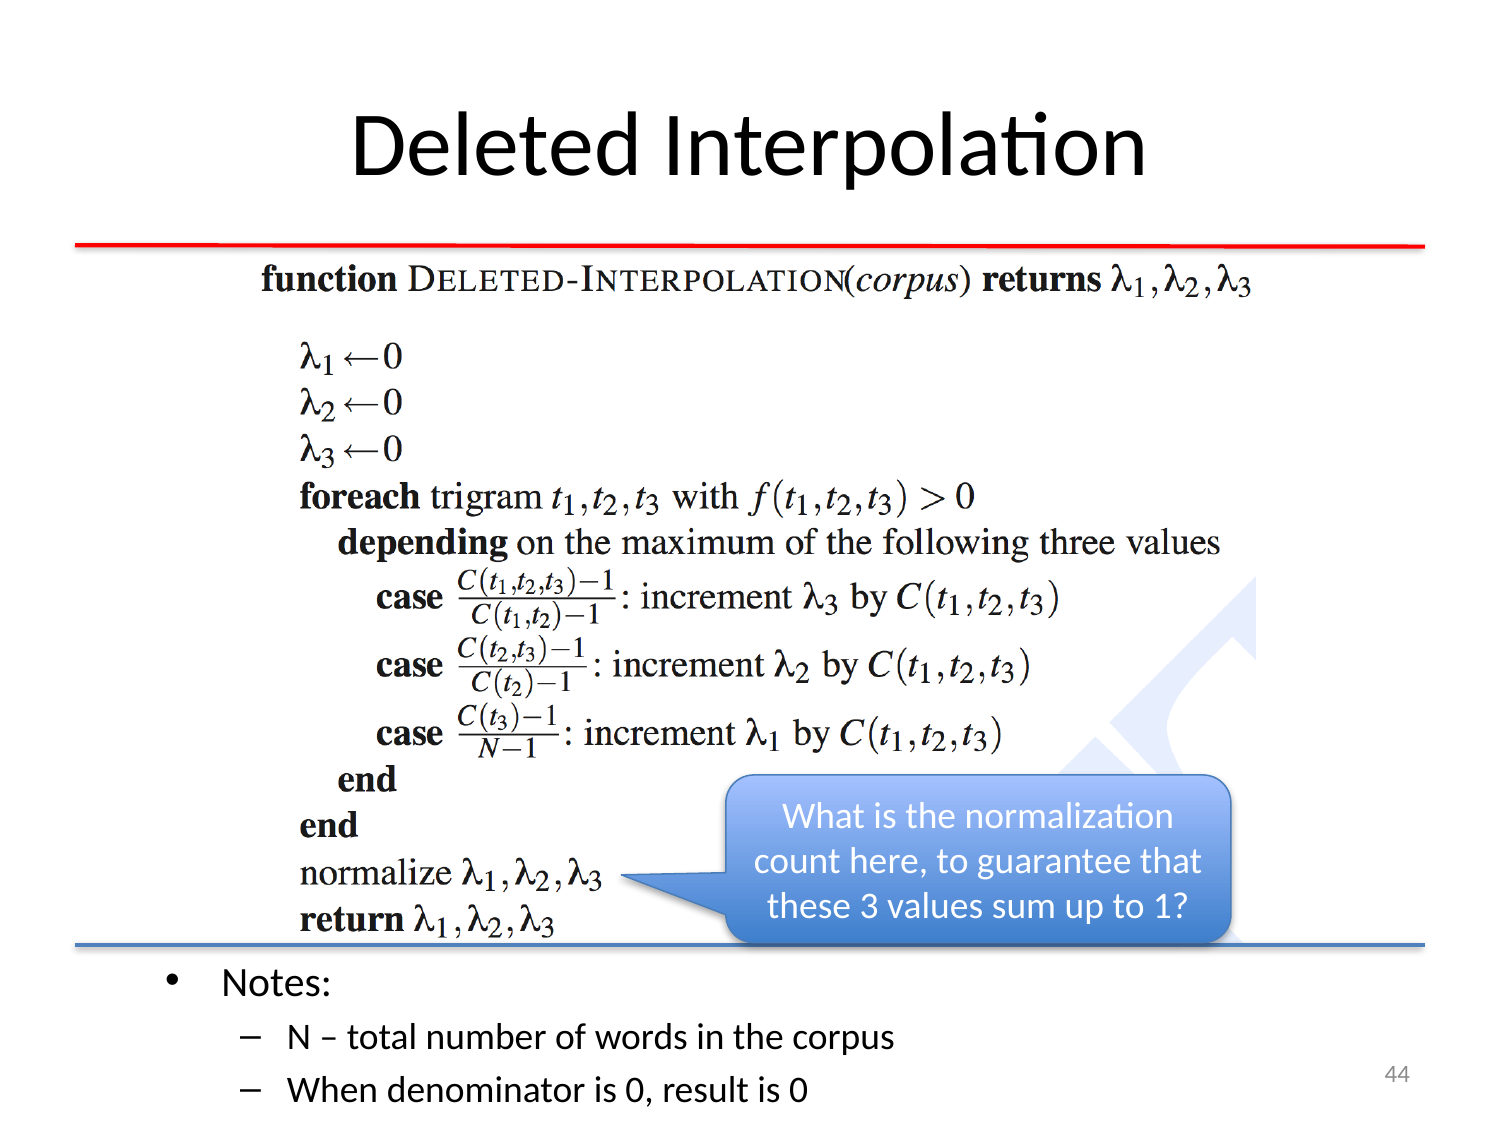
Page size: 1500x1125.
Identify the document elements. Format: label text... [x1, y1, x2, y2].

slide_number 44 [1074, 1042, 1425, 1103]
list Notes: N – total number of words in the corpus When denominator is 0, result is 0 [150, 946, 1500, 1125]
title Deleted Interpolation [75, 45, 1425, 233]
picture [252, 255, 1256, 944]
